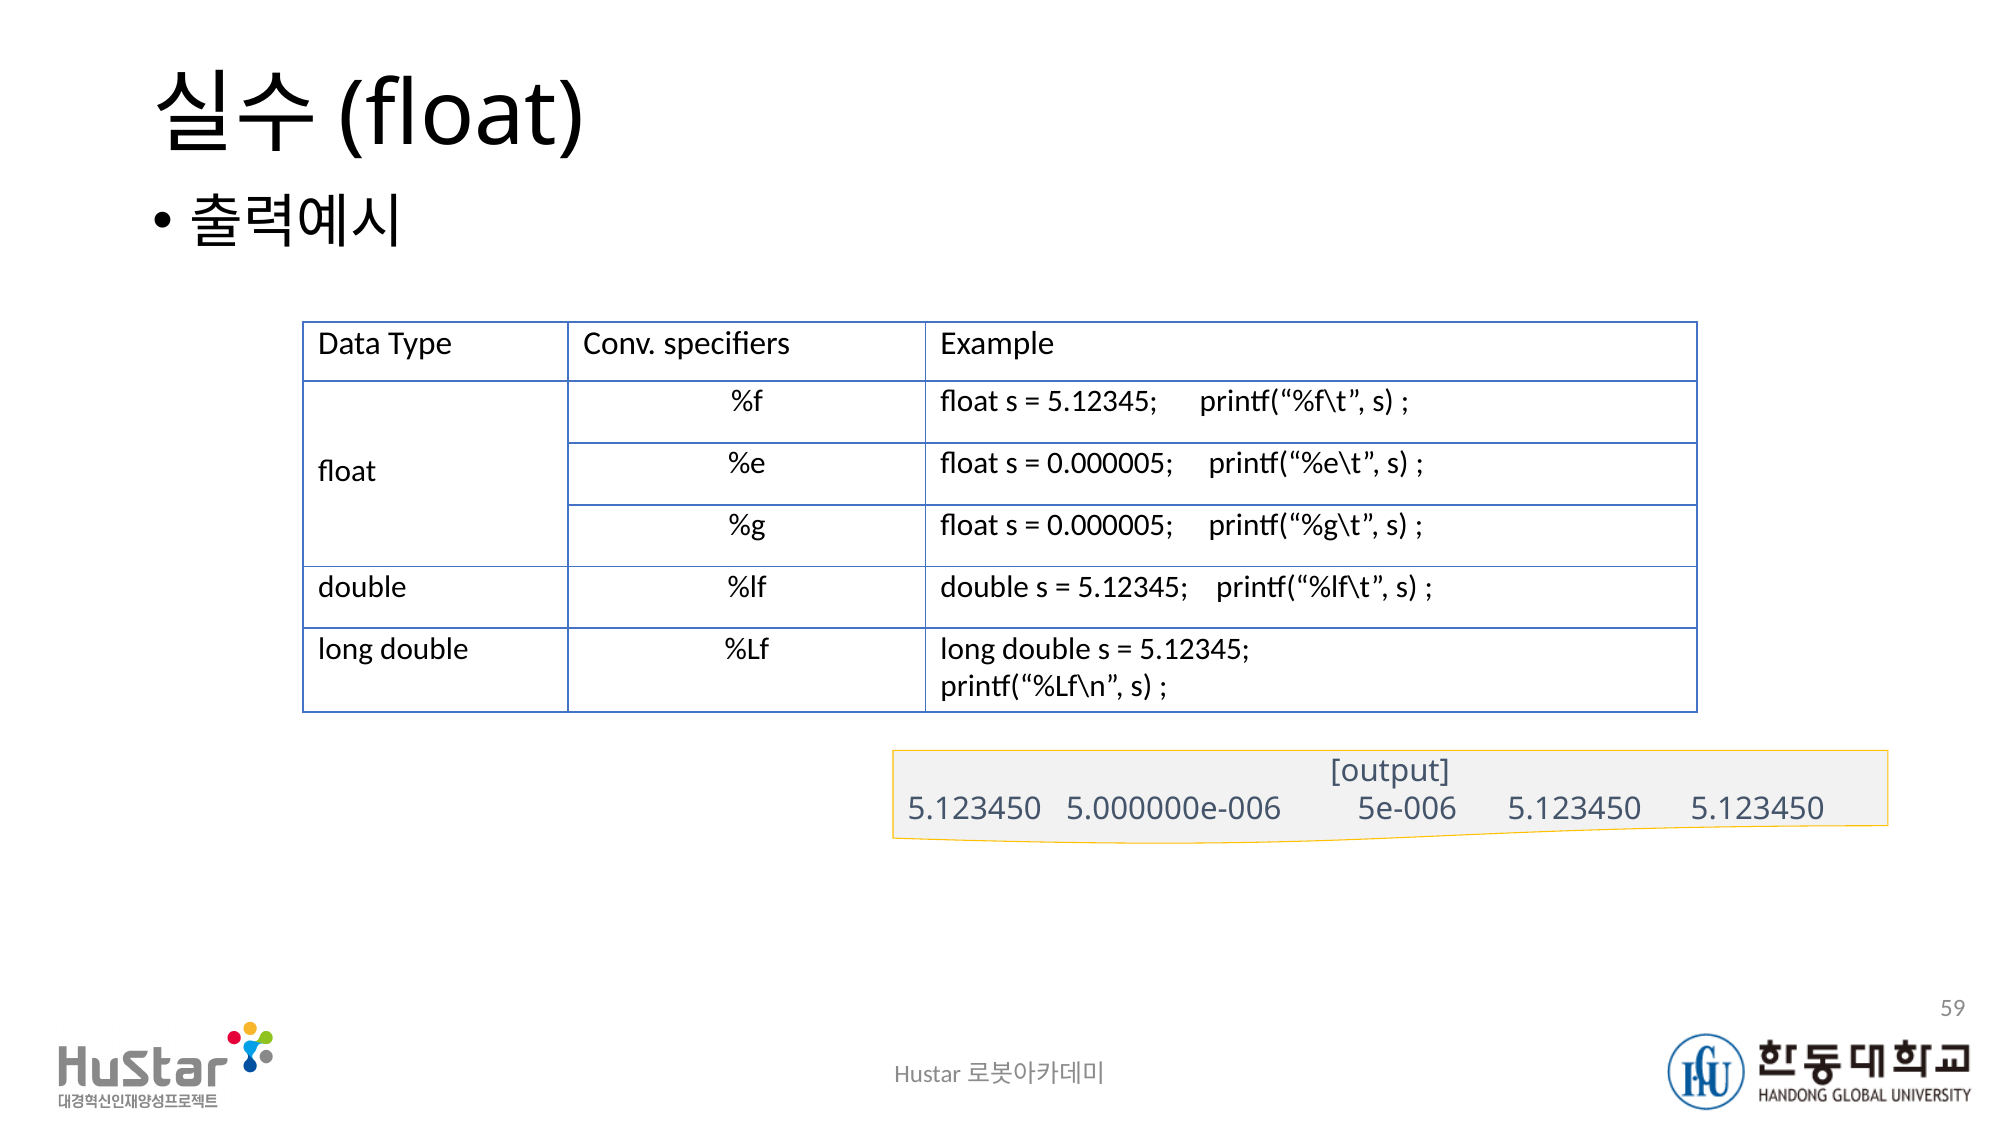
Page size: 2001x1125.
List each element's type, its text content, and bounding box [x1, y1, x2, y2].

slide_number 59 [1887, 976, 1981, 1037]
table_cell double [304, 567, 567, 627]
table_cell float s = 5.12345; printf(“%f\t”, s) ; [926, 382, 1696, 442]
table_cell float s = 0.000005; printf(“%g\t”, s) ; [926, 506, 1696, 566]
table_header Conv. specifiers [569, 323, 925, 380]
list 출력예시 [137, 184, 1863, 1014]
table_cell %Lf [569, 629, 925, 711]
table_cell long double [304, 629, 567, 711]
table_cell float [304, 382, 567, 566]
table_cell %e [569, 444, 925, 504]
picture [56, 1020, 274, 1110]
table_cell %g [569, 506, 925, 566]
table_cell long double s = 5.12345; printf(“%Lf\n”, s) ; [926, 629, 1696, 711]
table_header Example [926, 323, 1696, 380]
picture [1666, 1030, 1981, 1113]
title 실수(float) [137, 59, 1863, 172]
table_header Data Type [304, 323, 567, 380]
text_box [output] 5.123450 5.000000e-006 5e-006 5.123450 5.123450 [892, 749, 1889, 844]
table_cell double s = 5.12345; printf(“%lf\t”, s) ; [926, 567, 1696, 627]
table_cell %f [569, 382, 925, 442]
table_cell %lf [569, 567, 925, 627]
footer Hustar로봇아카데미 [662, 1042, 1338, 1103]
table_cell float s = 0.000005; printf(“%e\t”, s) ; [926, 444, 1696, 504]
